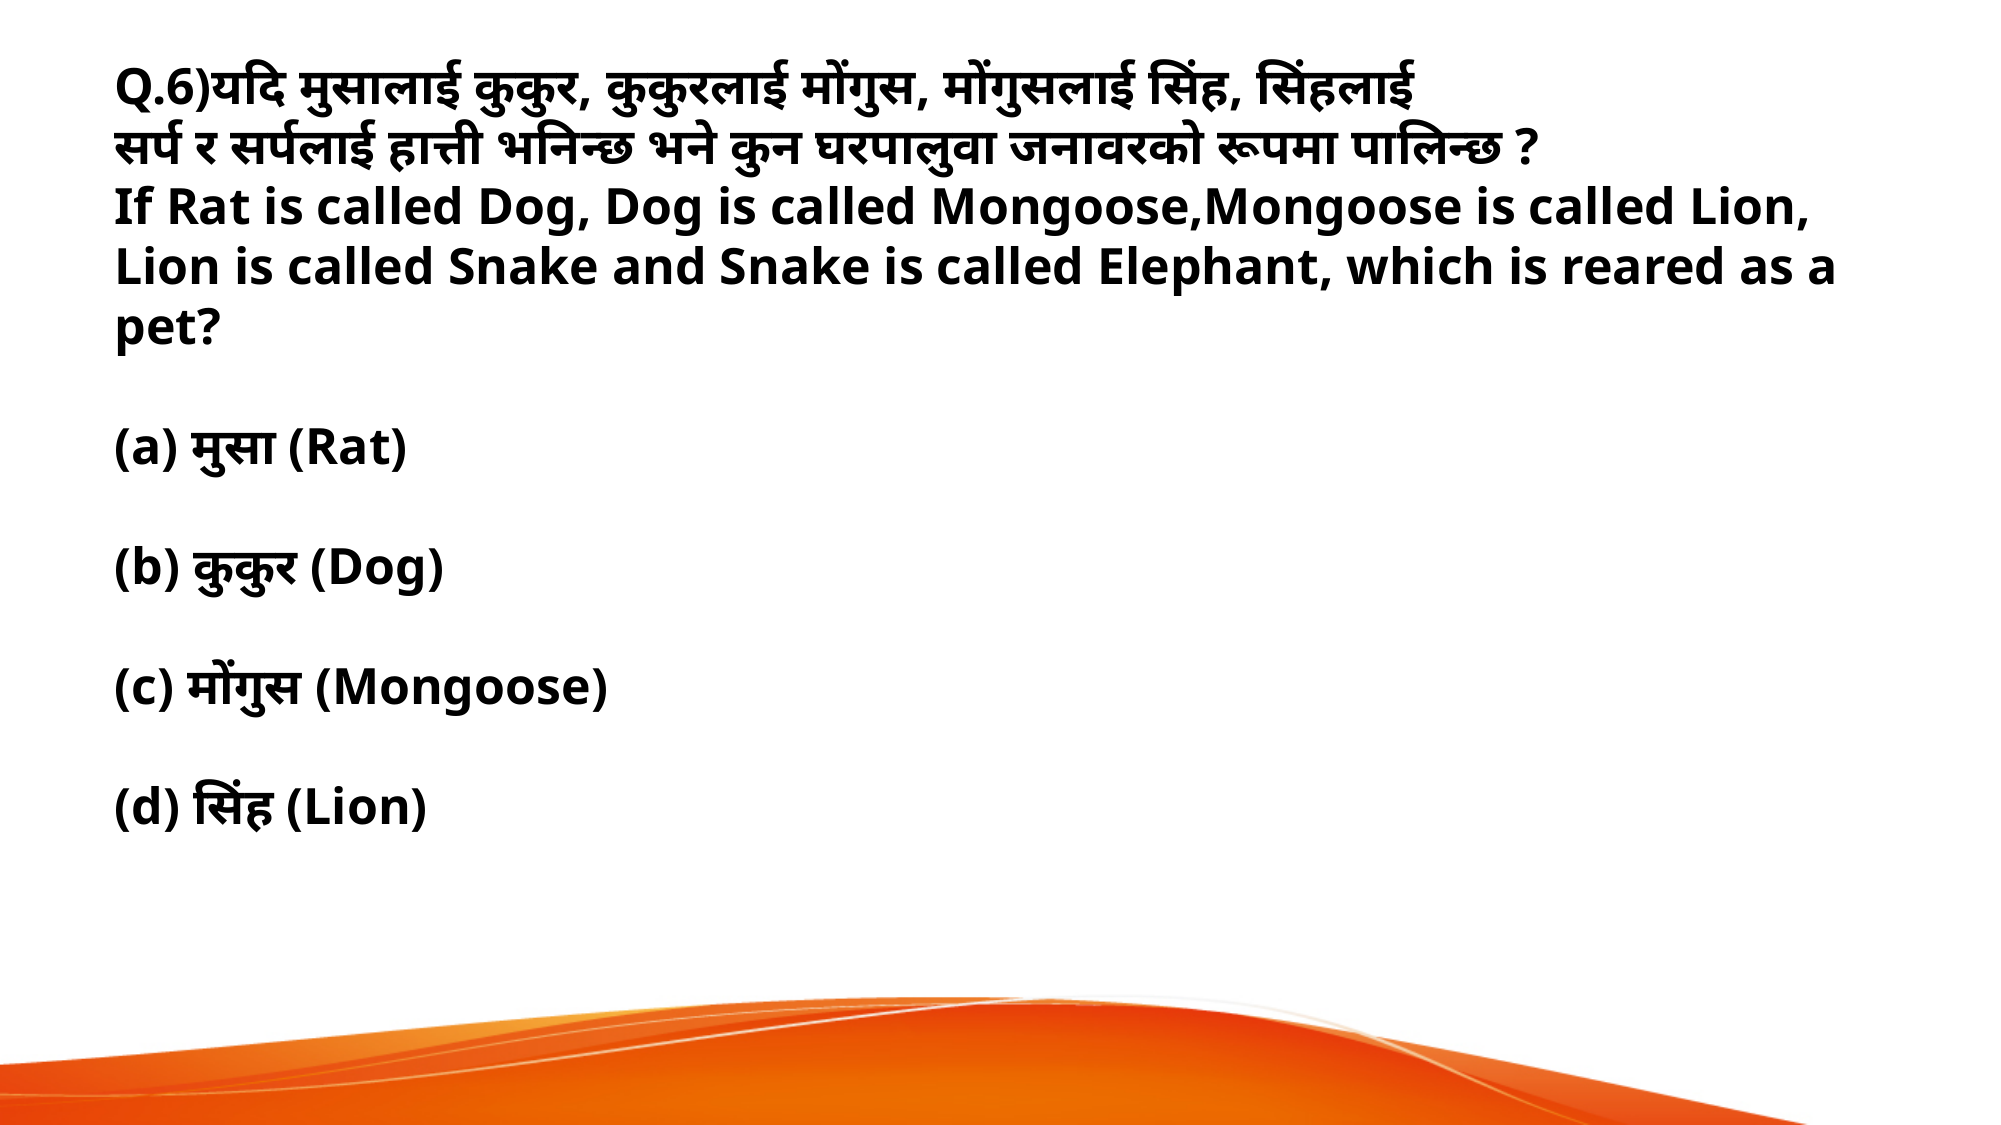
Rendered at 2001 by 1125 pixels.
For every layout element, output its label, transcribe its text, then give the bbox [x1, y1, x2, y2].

picture [0, 0, 2000, 1125]
text_box Q.6)यदि मुसालाई कुकुर, कुकुरलाई मोंगुस, मोंगुसलाई सिंह, सिंहलाई सर्प र सर्पलाई हात्ती भनिन्छ भने कुन घरपालुवा जनावरको रूपमा पालिन्छ ? If Rat is called Dog, Dog is called Mongoose,Mongoose is called Lion, Lion is called Snake and Snake is called Elephant, which is reared as a pet? (a) मुसा (Rat) (b) कुकुर (Dog) (c) मोंगुस (Mongoose) (d) सिंह (Lion) [99, 46, 1906, 842]
